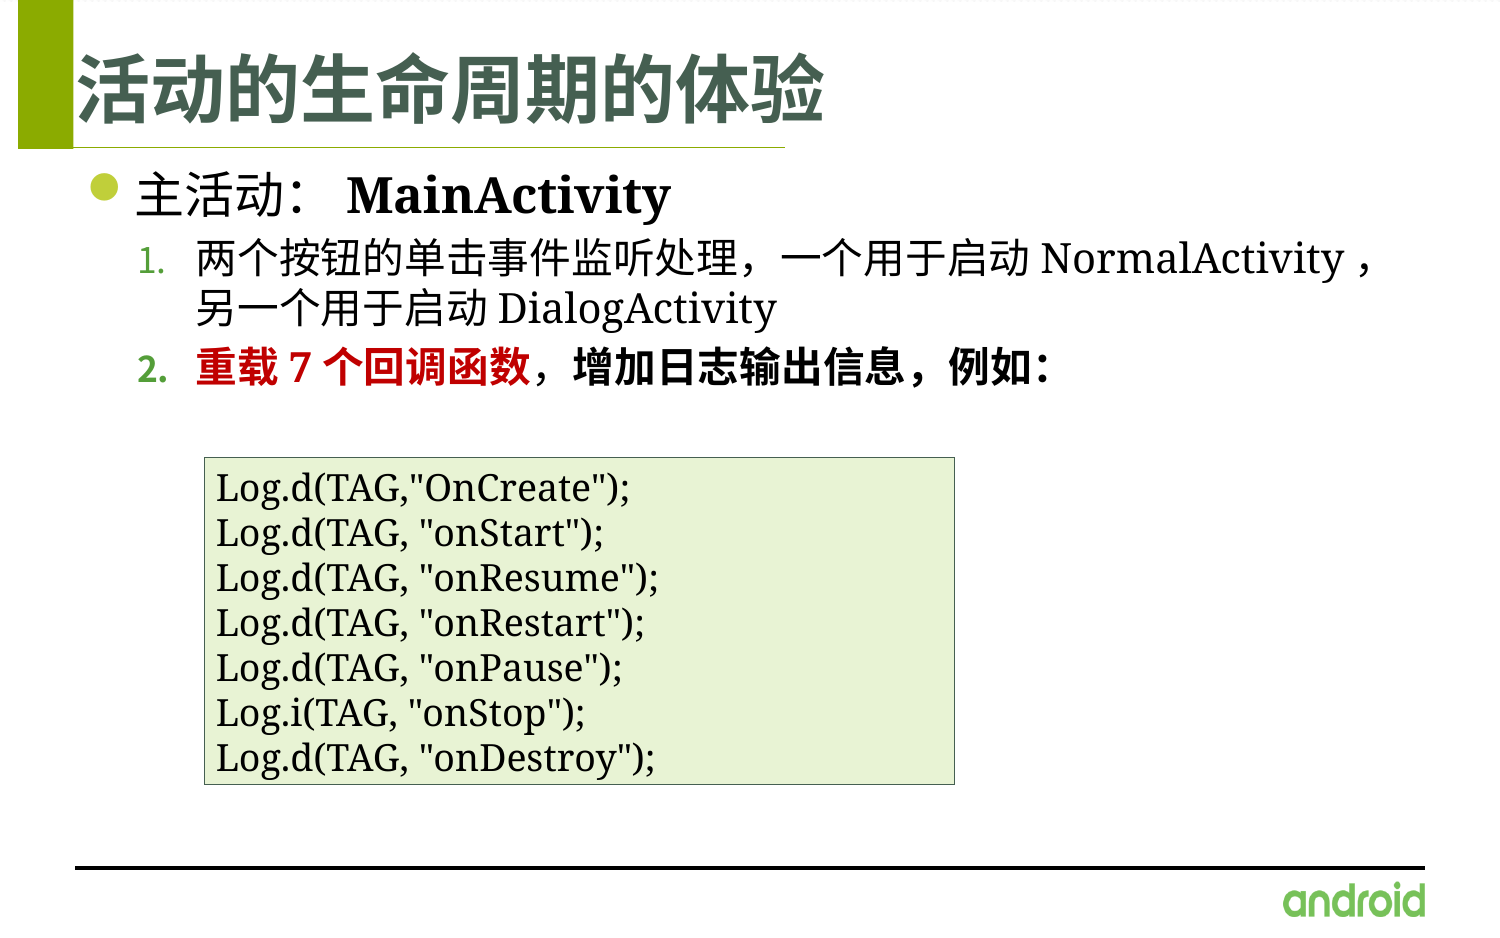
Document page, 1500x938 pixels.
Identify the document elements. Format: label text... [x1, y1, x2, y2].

list 主活动：MainActivity 两个按钮的单击事件监听处理，一个用于启动NormalActivity，另一个用于启动DialogActivity 重载7个回调函数，增加日志输出信息，例如： [75, 157, 1425, 865]
picture [1283, 881, 1425, 917]
text_box Log.d(TAG,"OnCreate"); Log.d(TAG, "onStart"); Log.d(TAG, "onResume"); Log.d(TAG, "onRestart"); Log.d(TAG, "onPause"); Log.i(TAG, "onStop"); Log.d(TAG, "onDestroy"); [204, 457, 955, 785]
title 活动的生命周期的体验 [75, 18, 1425, 133]
